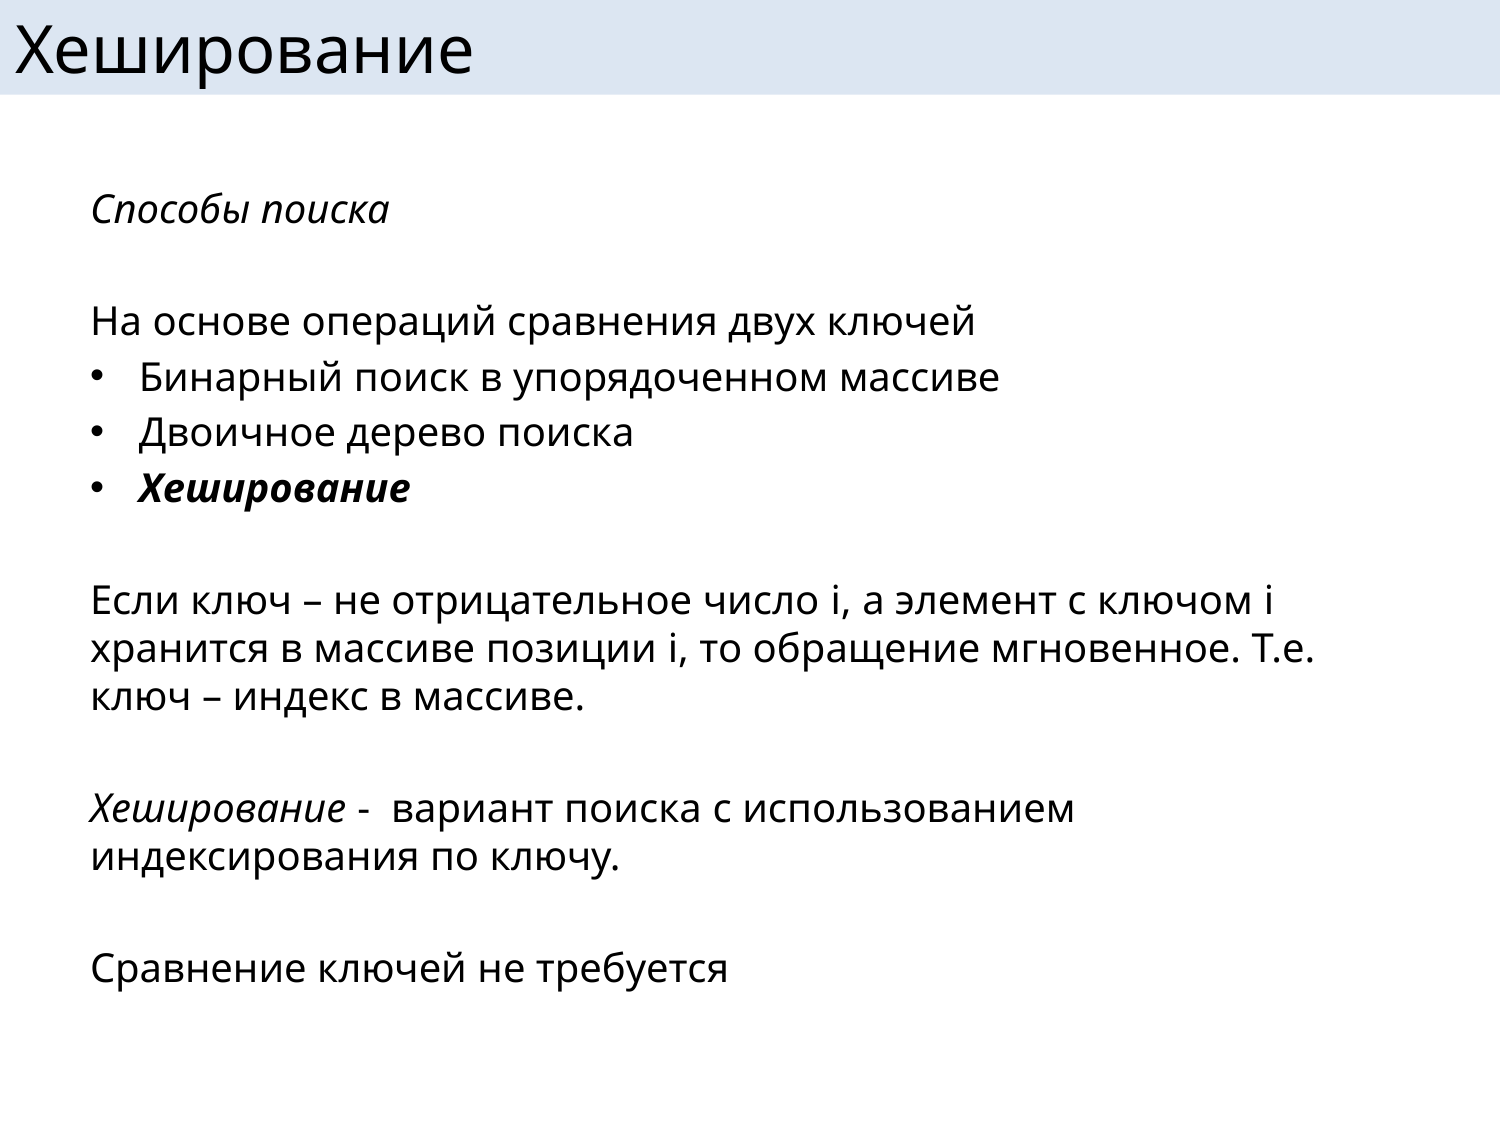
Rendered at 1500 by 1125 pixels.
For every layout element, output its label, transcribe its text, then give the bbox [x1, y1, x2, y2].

title Хеширование [0, 0, 1500, 95]
list Способы поиска На основе операций сравнения двух ключей Бинарный поиск в упорядоченном массиве Двоичное дерево поиска Хеширование Если ключ – не отрицательное число i, а элемент с ключом i хранится в массиве позиции i, то обращение мгновенное. Т.е. ключ – индекс в массиве. Хеширование - вариант поиска с использованием индексирования по ключу. Сравнение ключей не требуется [75, 175, 1425, 1005]
